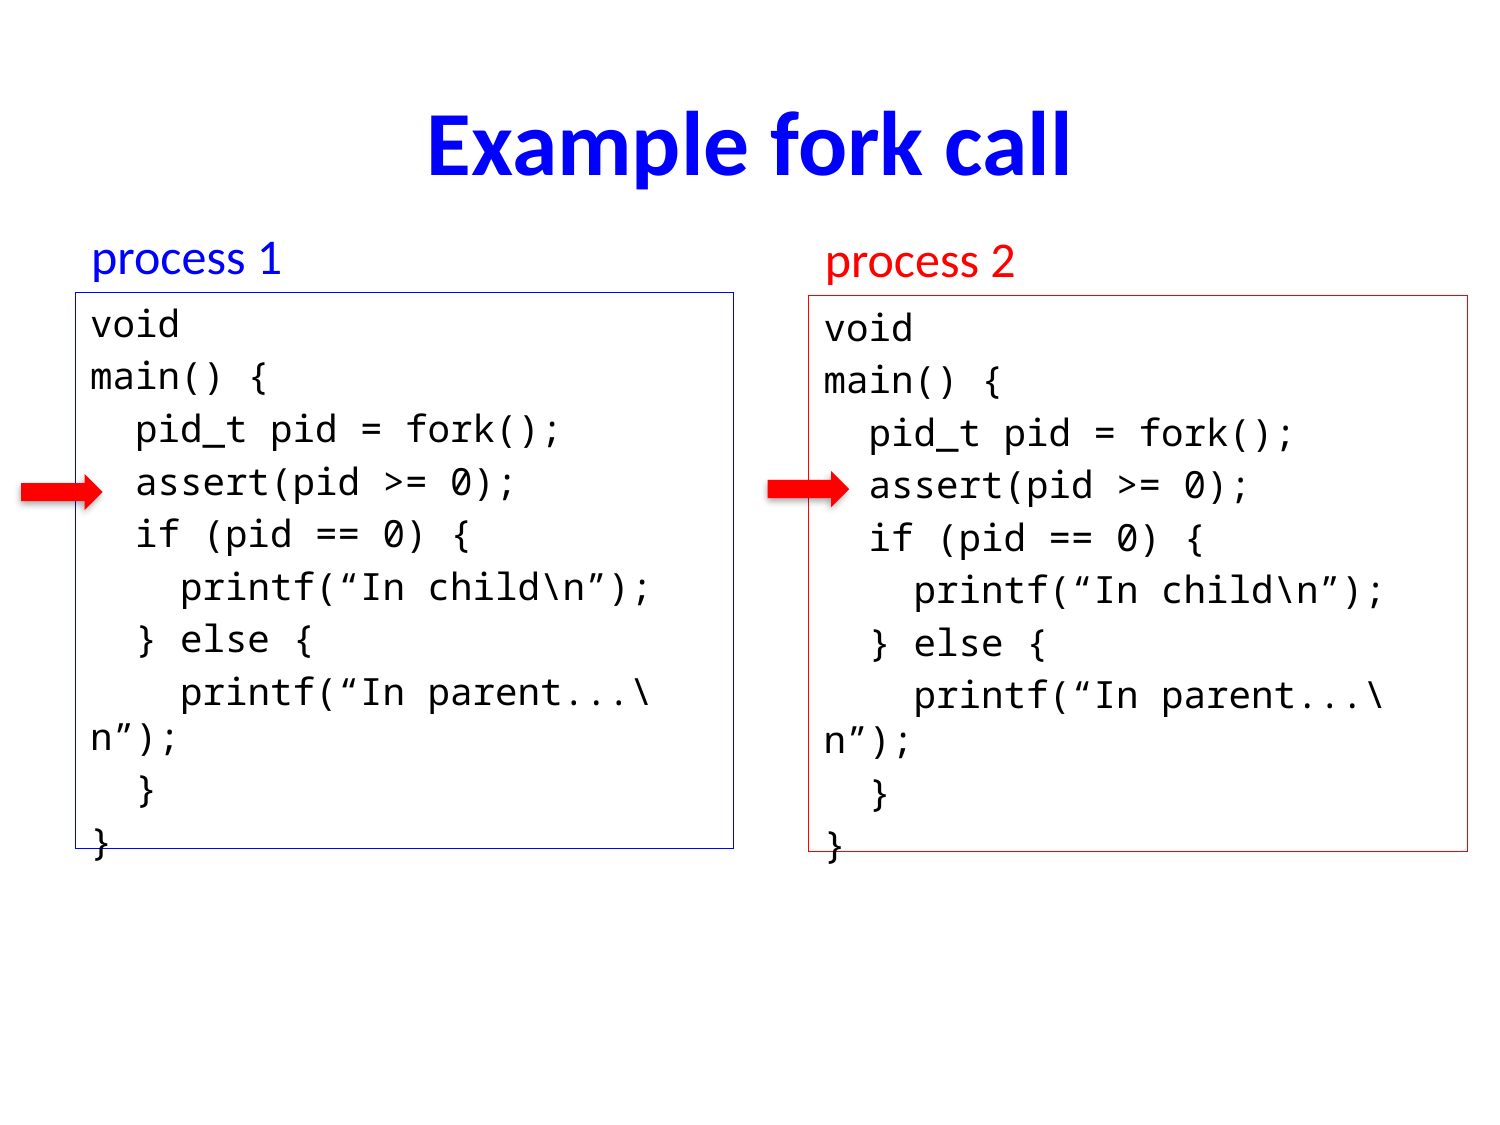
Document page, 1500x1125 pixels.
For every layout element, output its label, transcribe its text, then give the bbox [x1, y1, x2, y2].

text_box process 1 [76, 216, 298, 292]
title Example fork call [75, 45, 1425, 233]
text_box void main() { pid_t pid = fork(); assert(pid >= 0); if (pid == 0) { printf(“In child\n”); } else { printf(“In parent...\n”); } } [808, 295, 1468, 852]
text_box [766, 470, 850, 508]
list void main() { pid_t pid = fork(); assert(pid >= 0); if (pid == 0) { printf(“In child\n”); } else { printf(“In parent...\n”); } } [75, 292, 734, 849]
text_box [20, 473, 104, 511]
text_box process 2 [810, 220, 1031, 295]
